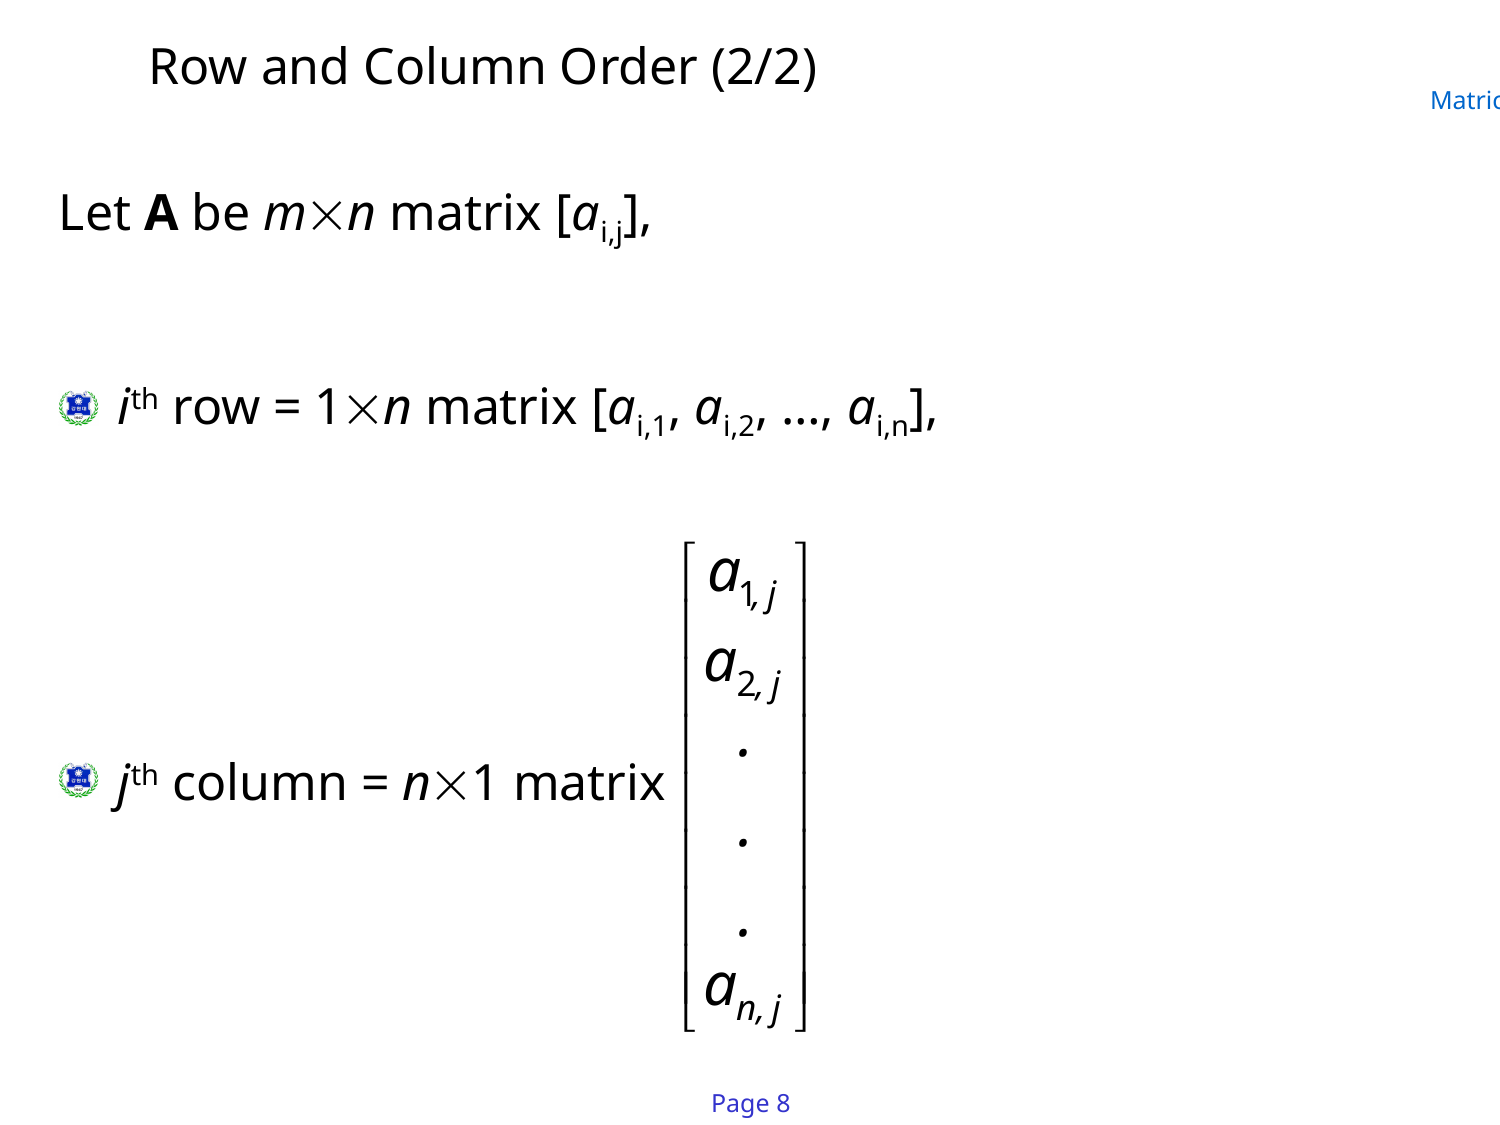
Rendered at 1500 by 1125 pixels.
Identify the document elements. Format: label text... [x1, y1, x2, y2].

picture [58, 390, 99, 426]
slide_number Page 8 [682, 1079, 819, 1124]
picture [58, 762, 99, 798]
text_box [669, 527, 831, 1048]
text_box Matrices [1328, 78, 1500, 120]
text_box Row and Column Order (2/2) [133, 26, 1176, 102]
text_box Let A be mn matrix [ai,j], ith row = 1n matrix [ai,1, ai,2, …, ai,n], jth column = n1 matrix [53, 160, 1459, 817]
